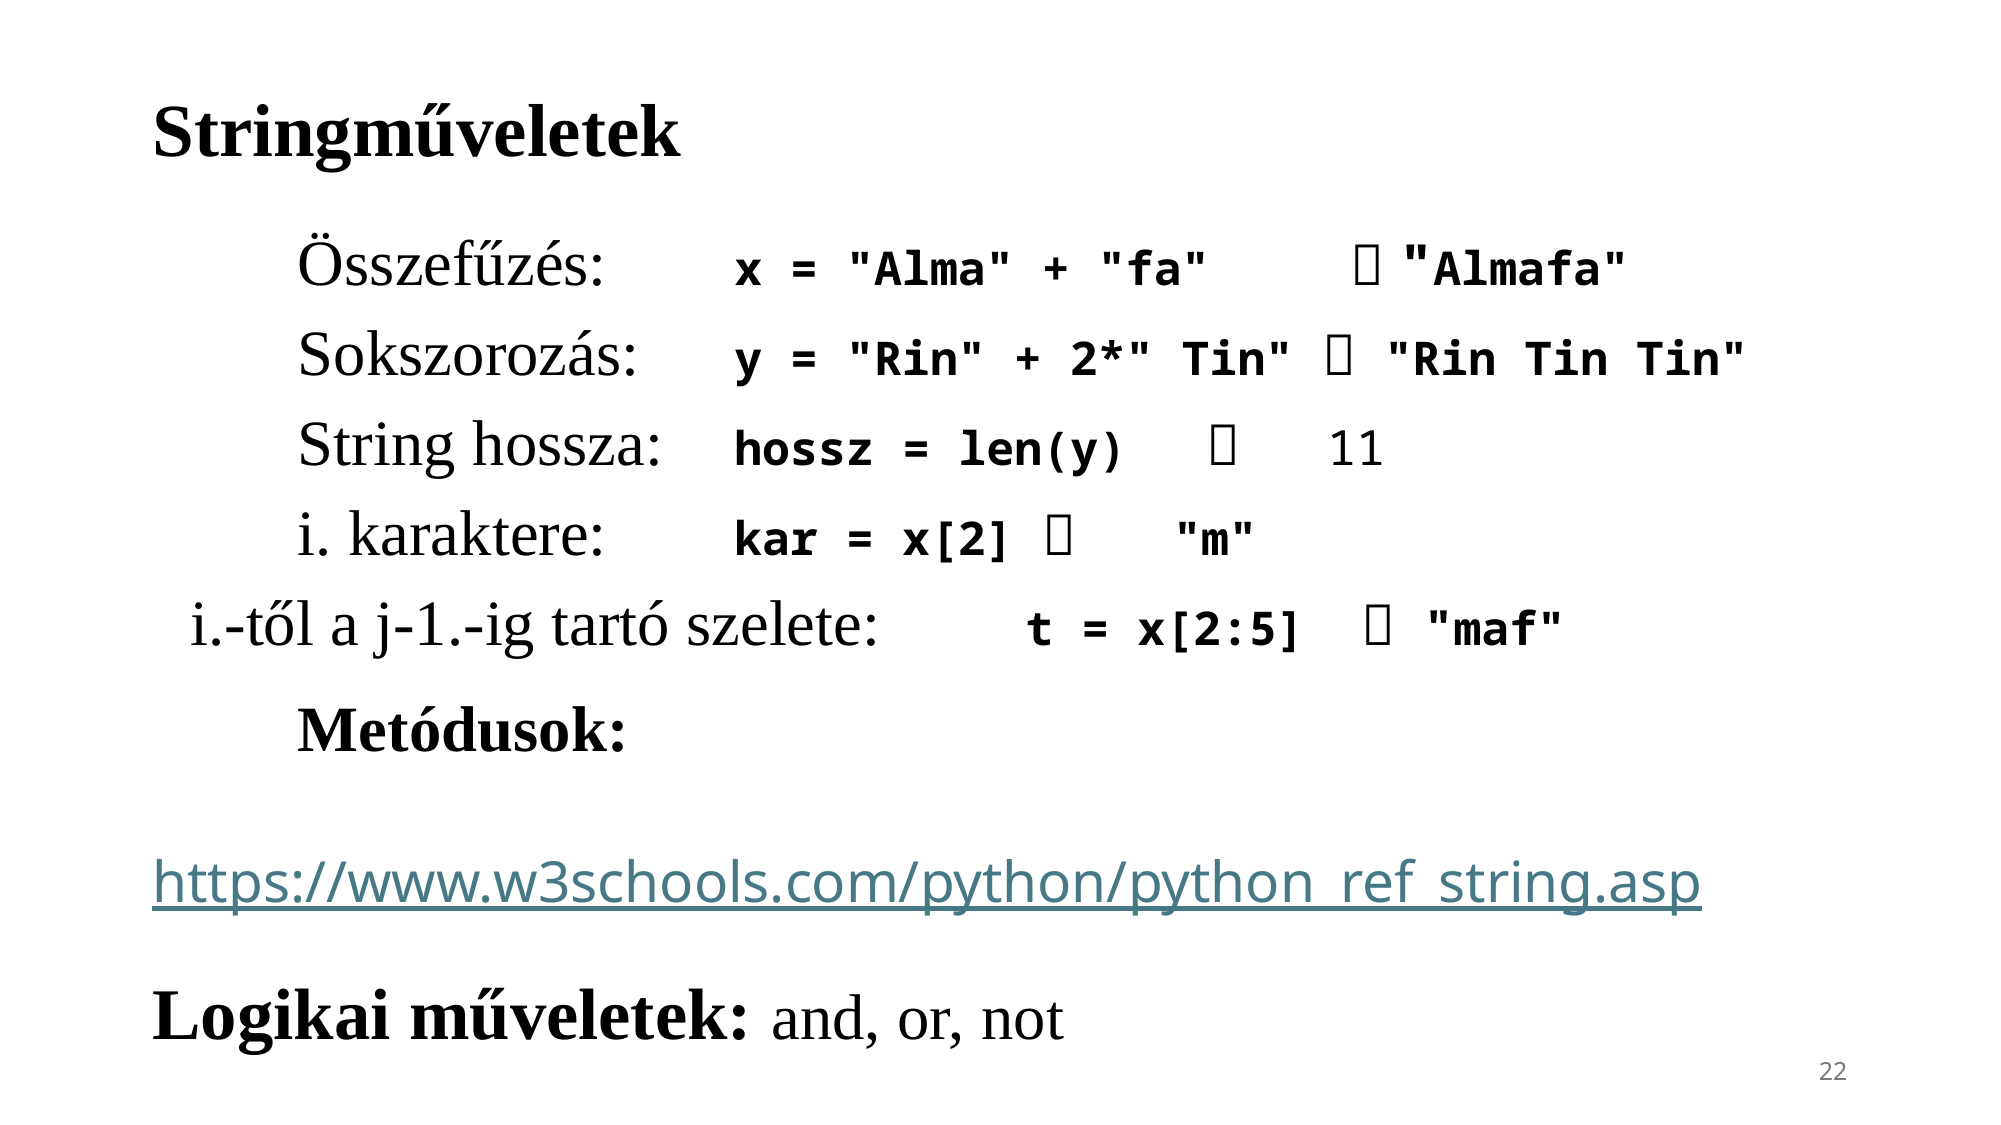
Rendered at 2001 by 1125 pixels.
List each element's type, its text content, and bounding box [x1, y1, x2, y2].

title Stringműveletek [137, 59, 1863, 206]
list Összefűzés: x = "Alma" + "fa"  "Almafa" Sokszorozás: y = "Rin" + 2*" Tin"  "Rin Tin Tin" String hossza: hossz = len(y)  11 i. karaktere: kar = x[2]  "m" i.-től a j-1.-ig tartó szelete: t = x[2:5]  "maf" Metódusok: https://www.w3schools.com/python/python_ref_string.asp Logikai műveletek: and, or, not [137, 221, 1863, 1066]
slide_number 22 [1412, 1042, 1863, 1103]
